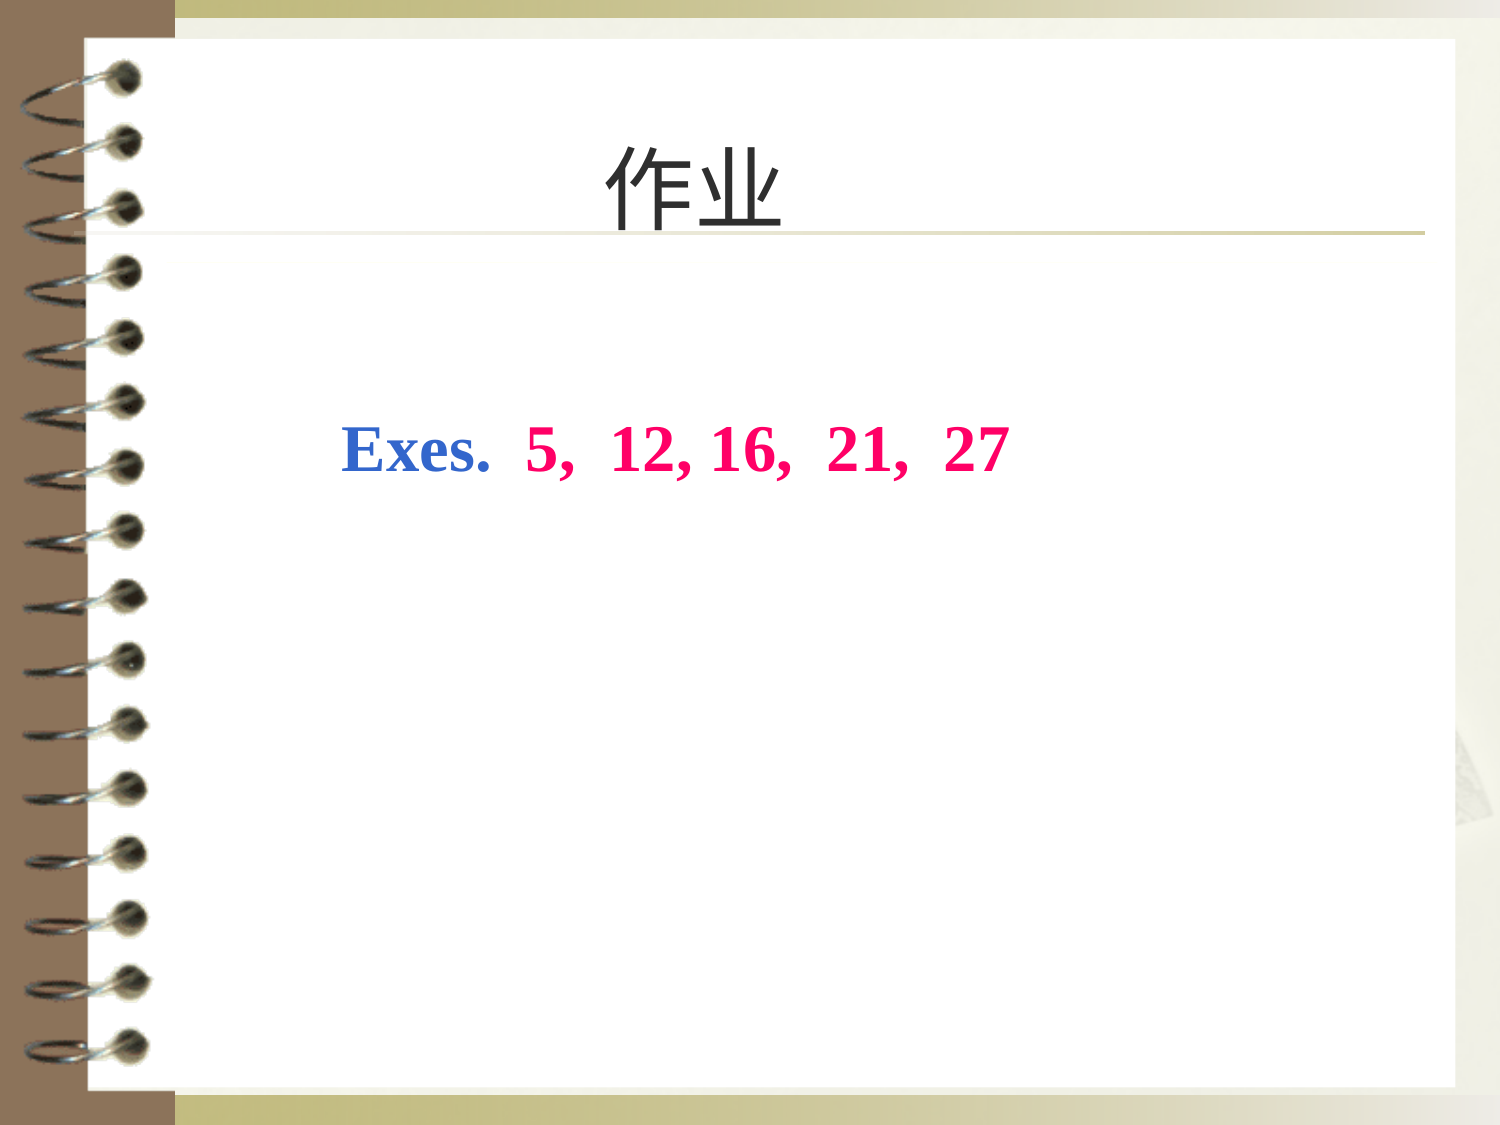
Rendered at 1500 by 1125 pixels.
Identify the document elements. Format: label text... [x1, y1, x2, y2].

title 作业 [194, 125, 1195, 326]
text_box Exes. 5, 12, 16, 21, 27 [326, 397, 1027, 652]
picture [0, 0, 175, 1125]
